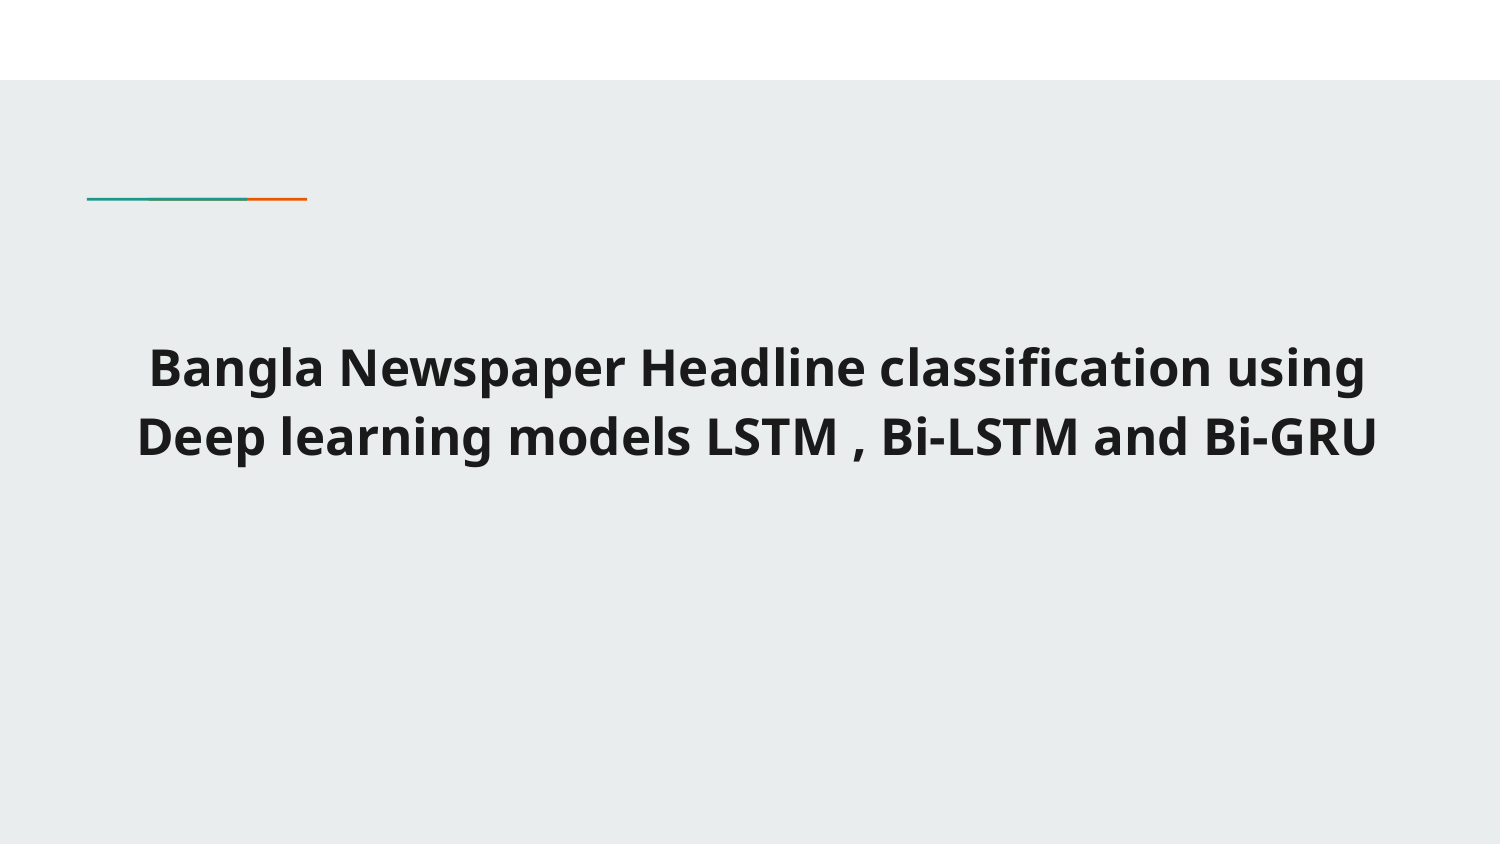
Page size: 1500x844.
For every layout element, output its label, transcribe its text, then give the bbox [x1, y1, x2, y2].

title Bangla Newspaper Headline classification using Deep learning models LSTM , Bi-LSTM and Bi-GRU [119, 316, 1397, 556]
